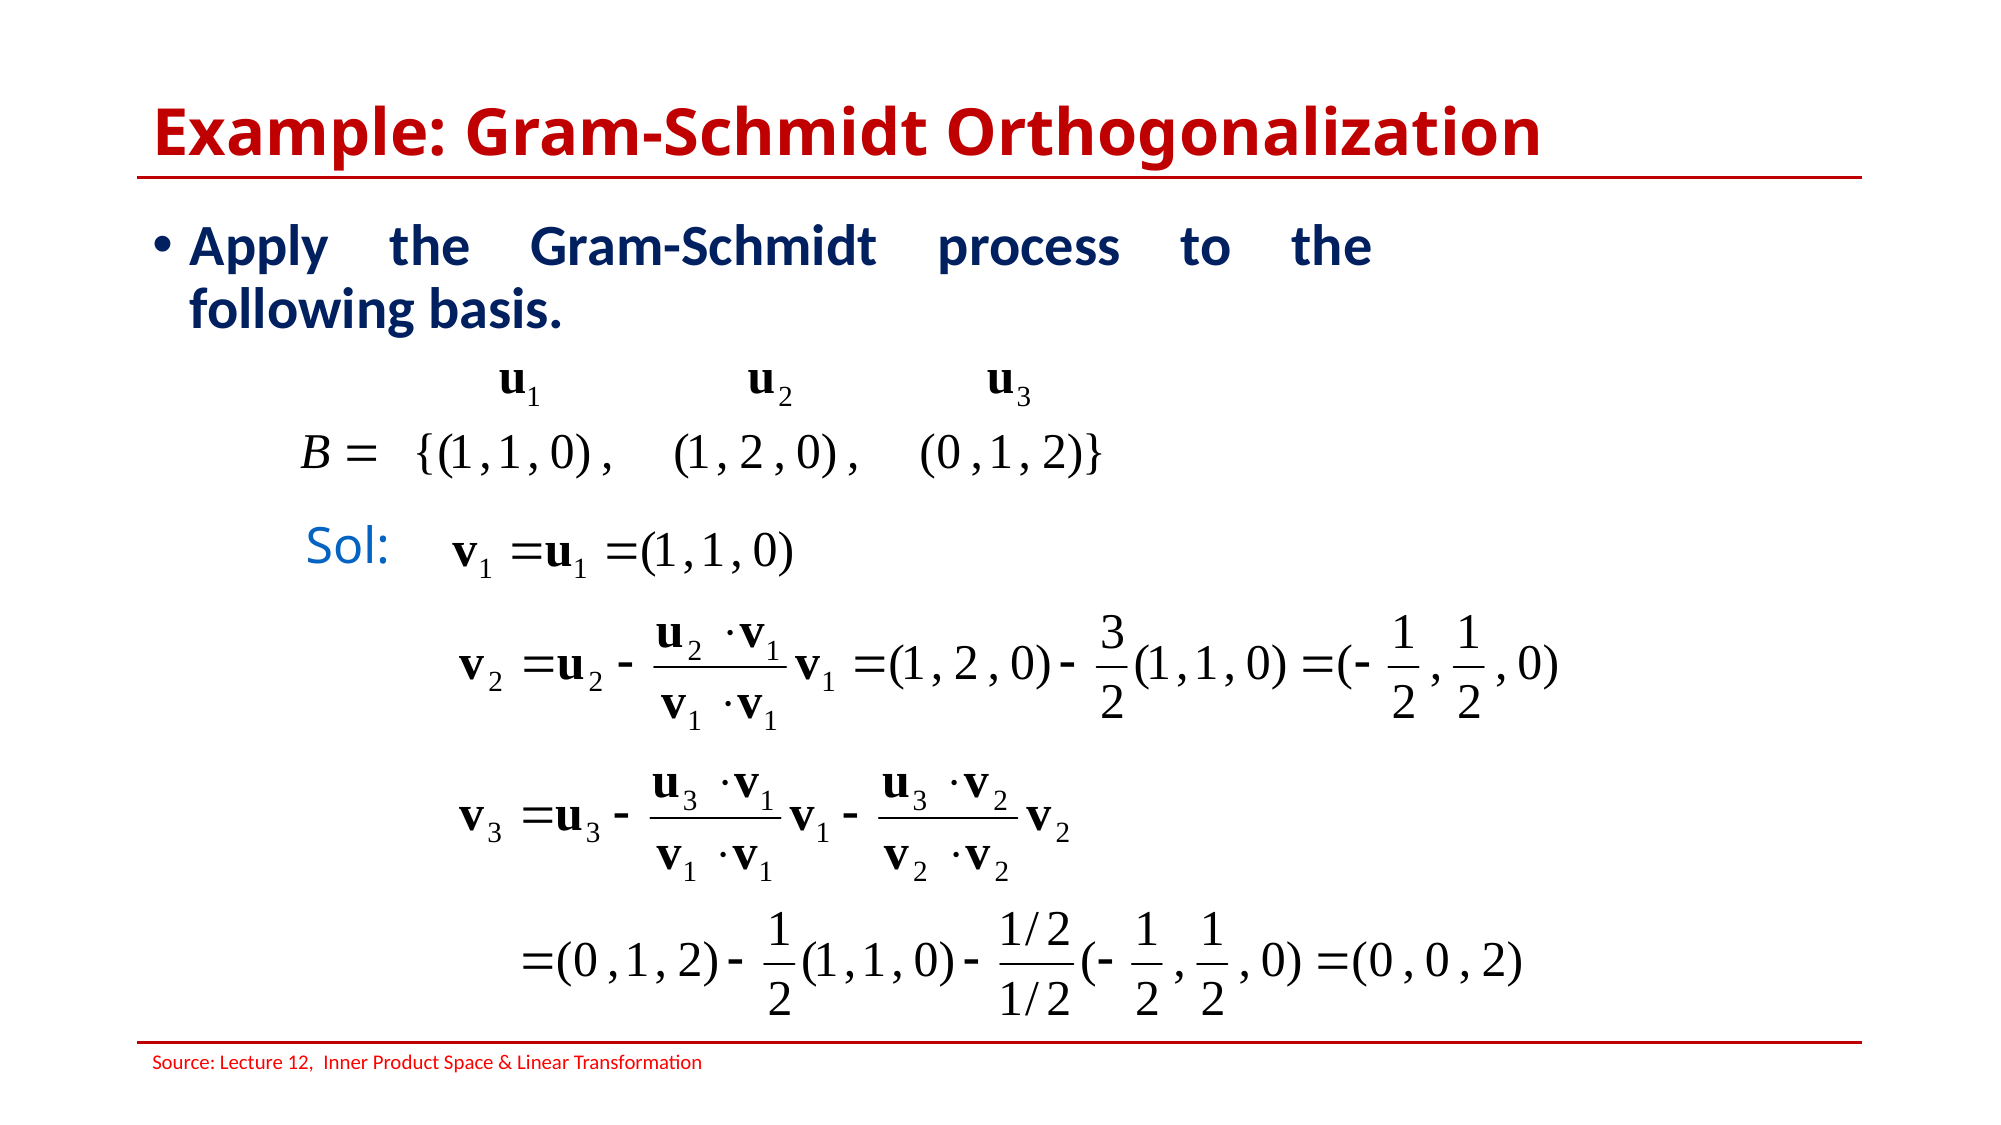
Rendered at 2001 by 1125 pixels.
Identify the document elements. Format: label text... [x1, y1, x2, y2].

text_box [449, 599, 1566, 742]
text_box Sol: [290, 505, 954, 631]
title Example: Gram-Schmidt Orthogonalization [137, 90, 1863, 178]
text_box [290, 346, 1111, 489]
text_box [443, 515, 802, 588]
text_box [449, 749, 1533, 1026]
list Apply the Gram-Schmidt process to the following basis. [137, 207, 1388, 1013]
text_box Source: Lecture 12, Inner Product Space & Linear Transformation [137, 1041, 1264, 1082]
